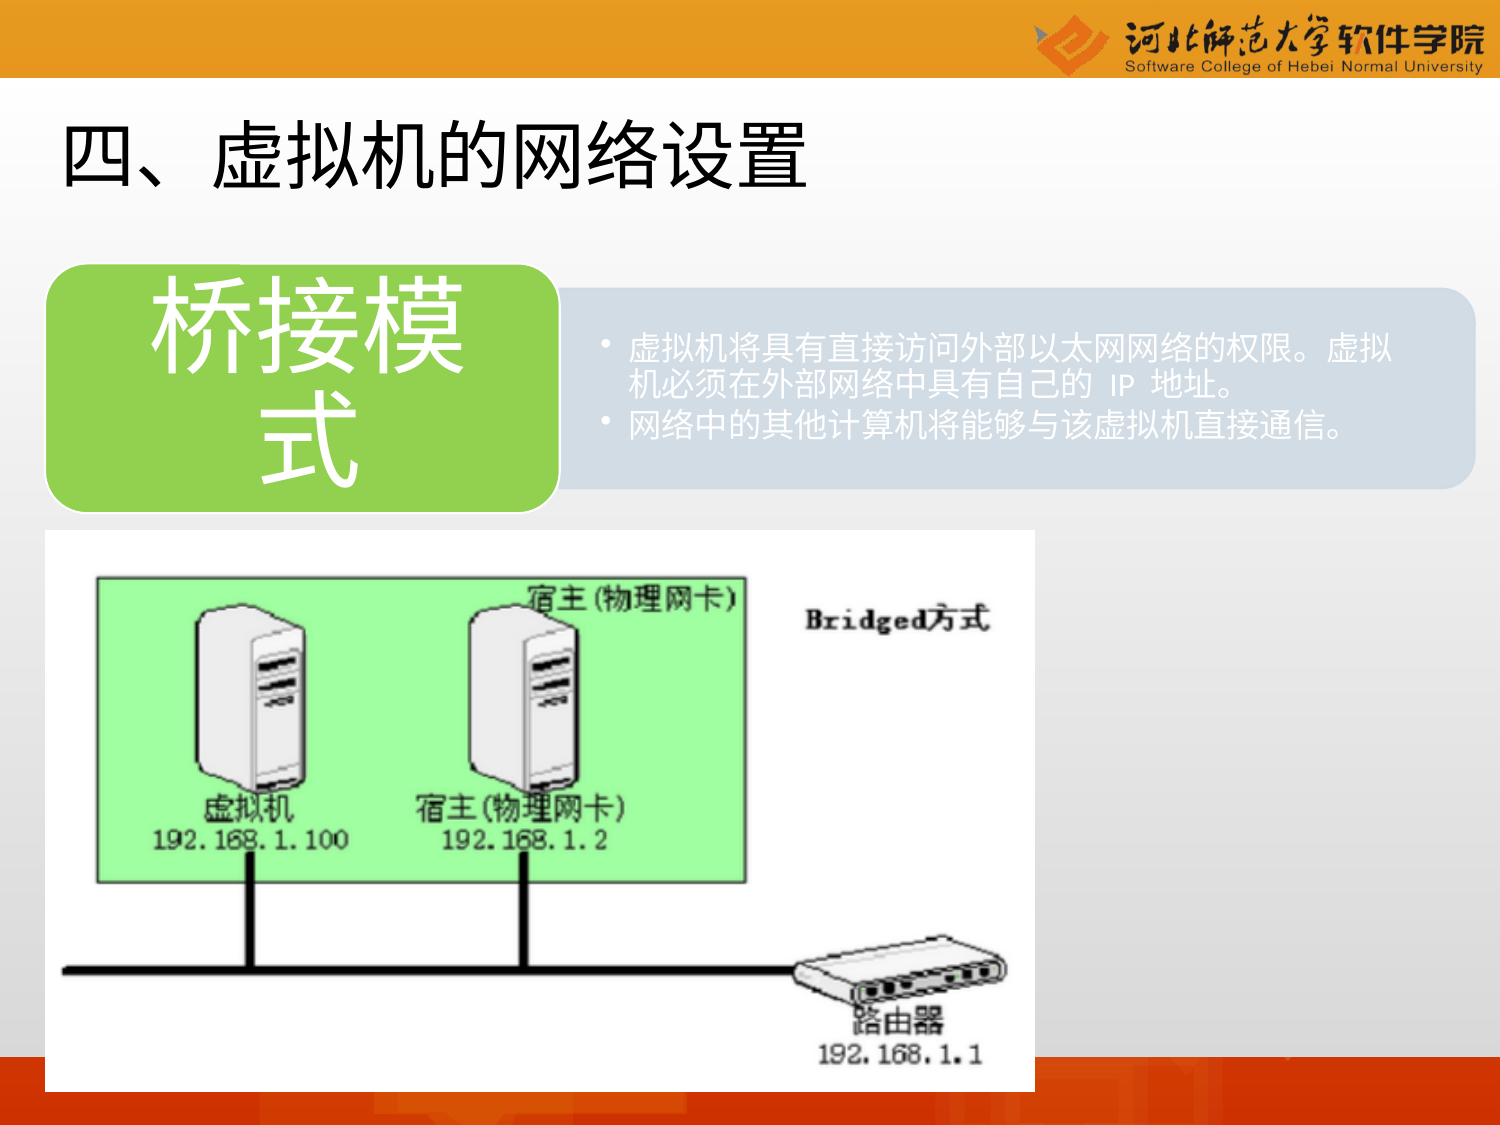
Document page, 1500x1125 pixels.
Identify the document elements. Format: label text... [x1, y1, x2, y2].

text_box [44, 263, 1475, 514]
title 四、虚拟机的网络设置 [45, 101, 1214, 207]
text_box [0, 78, 1500, 1057]
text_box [1028, 4, 1500, 79]
picture [44, 530, 1035, 1092]
